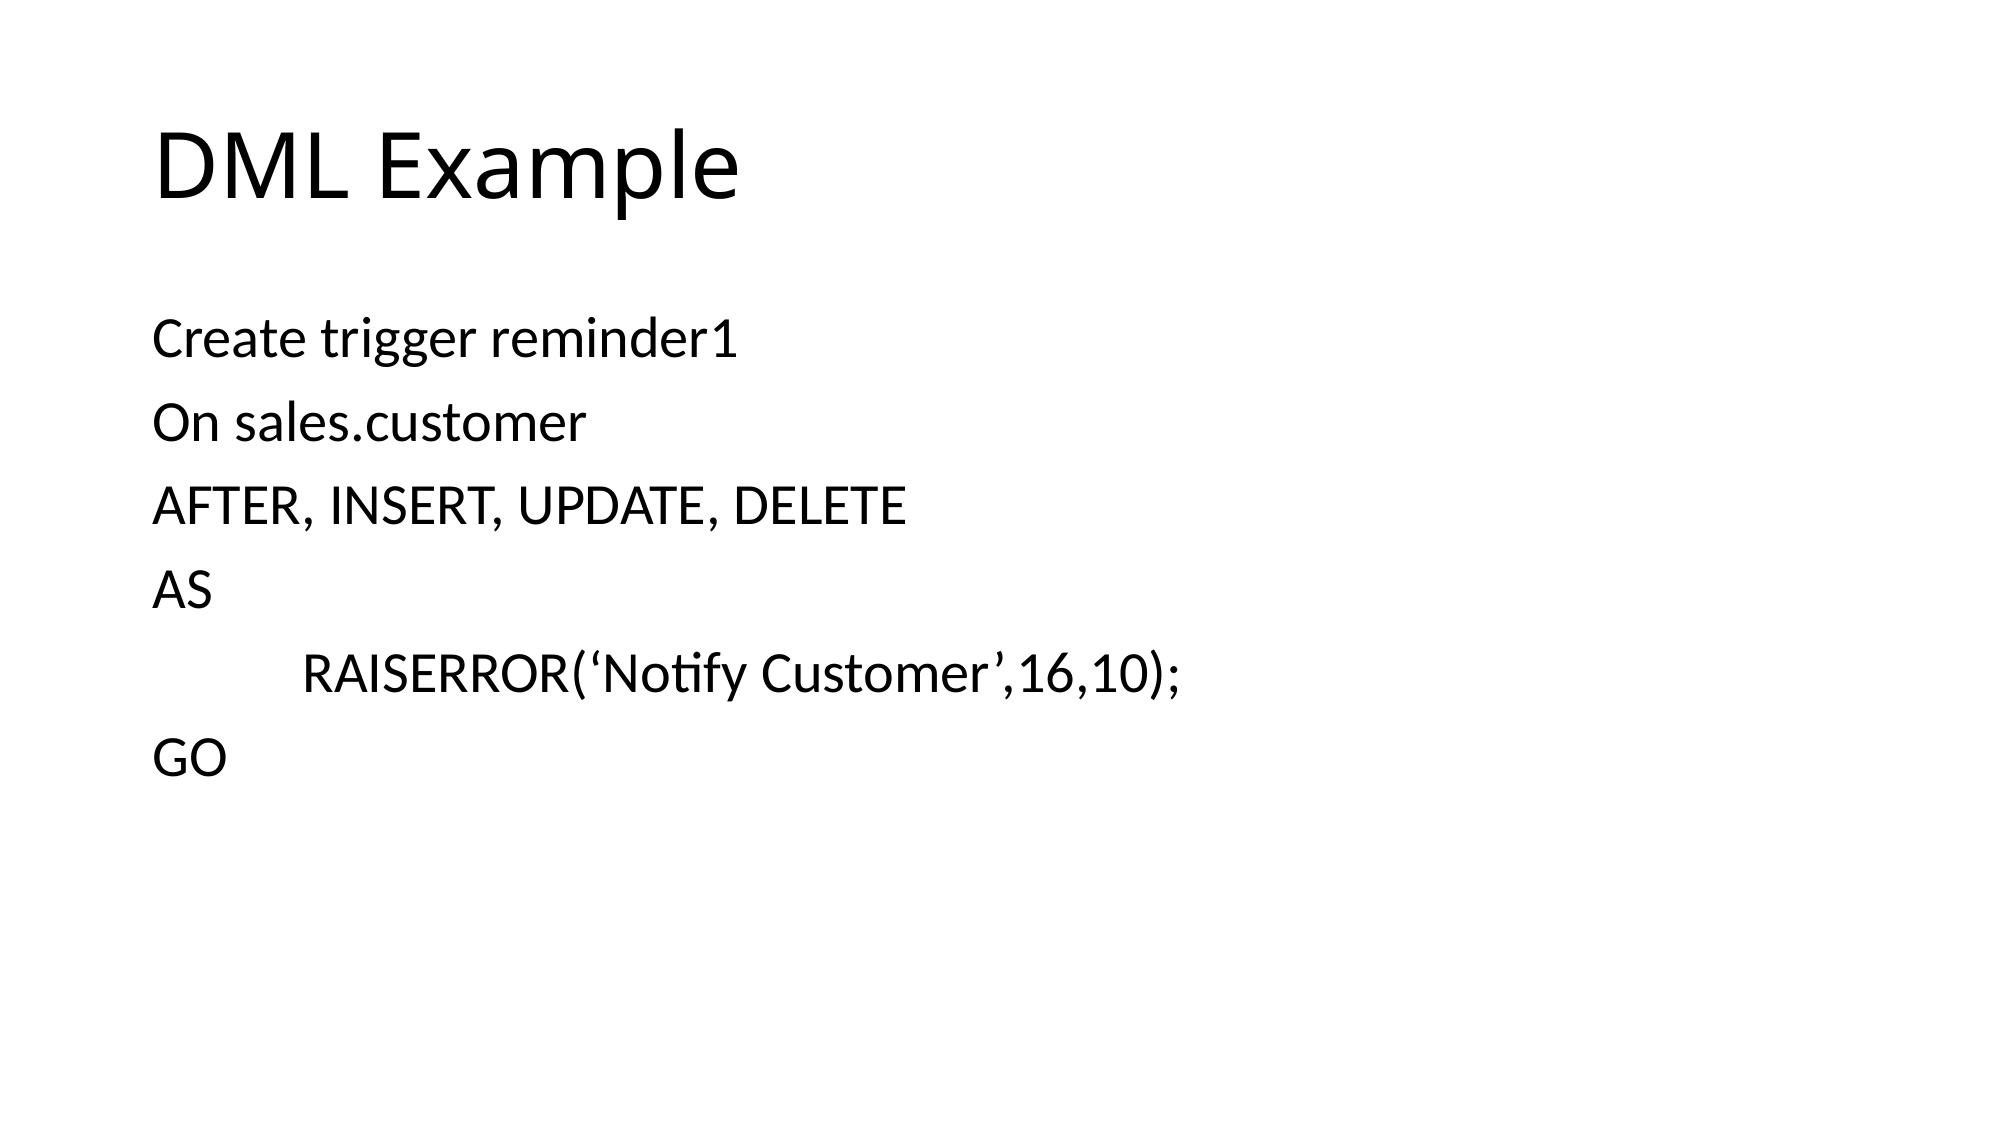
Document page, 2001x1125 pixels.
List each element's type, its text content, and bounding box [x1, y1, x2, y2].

list Create trigger reminder1 On sales.customer AFTER, INSERT, UPDATE, DELETE AS RAISERROR(‘Notify Customer’,16,10); GO [137, 299, 1863, 1014]
title DML Example [137, 59, 1863, 278]
